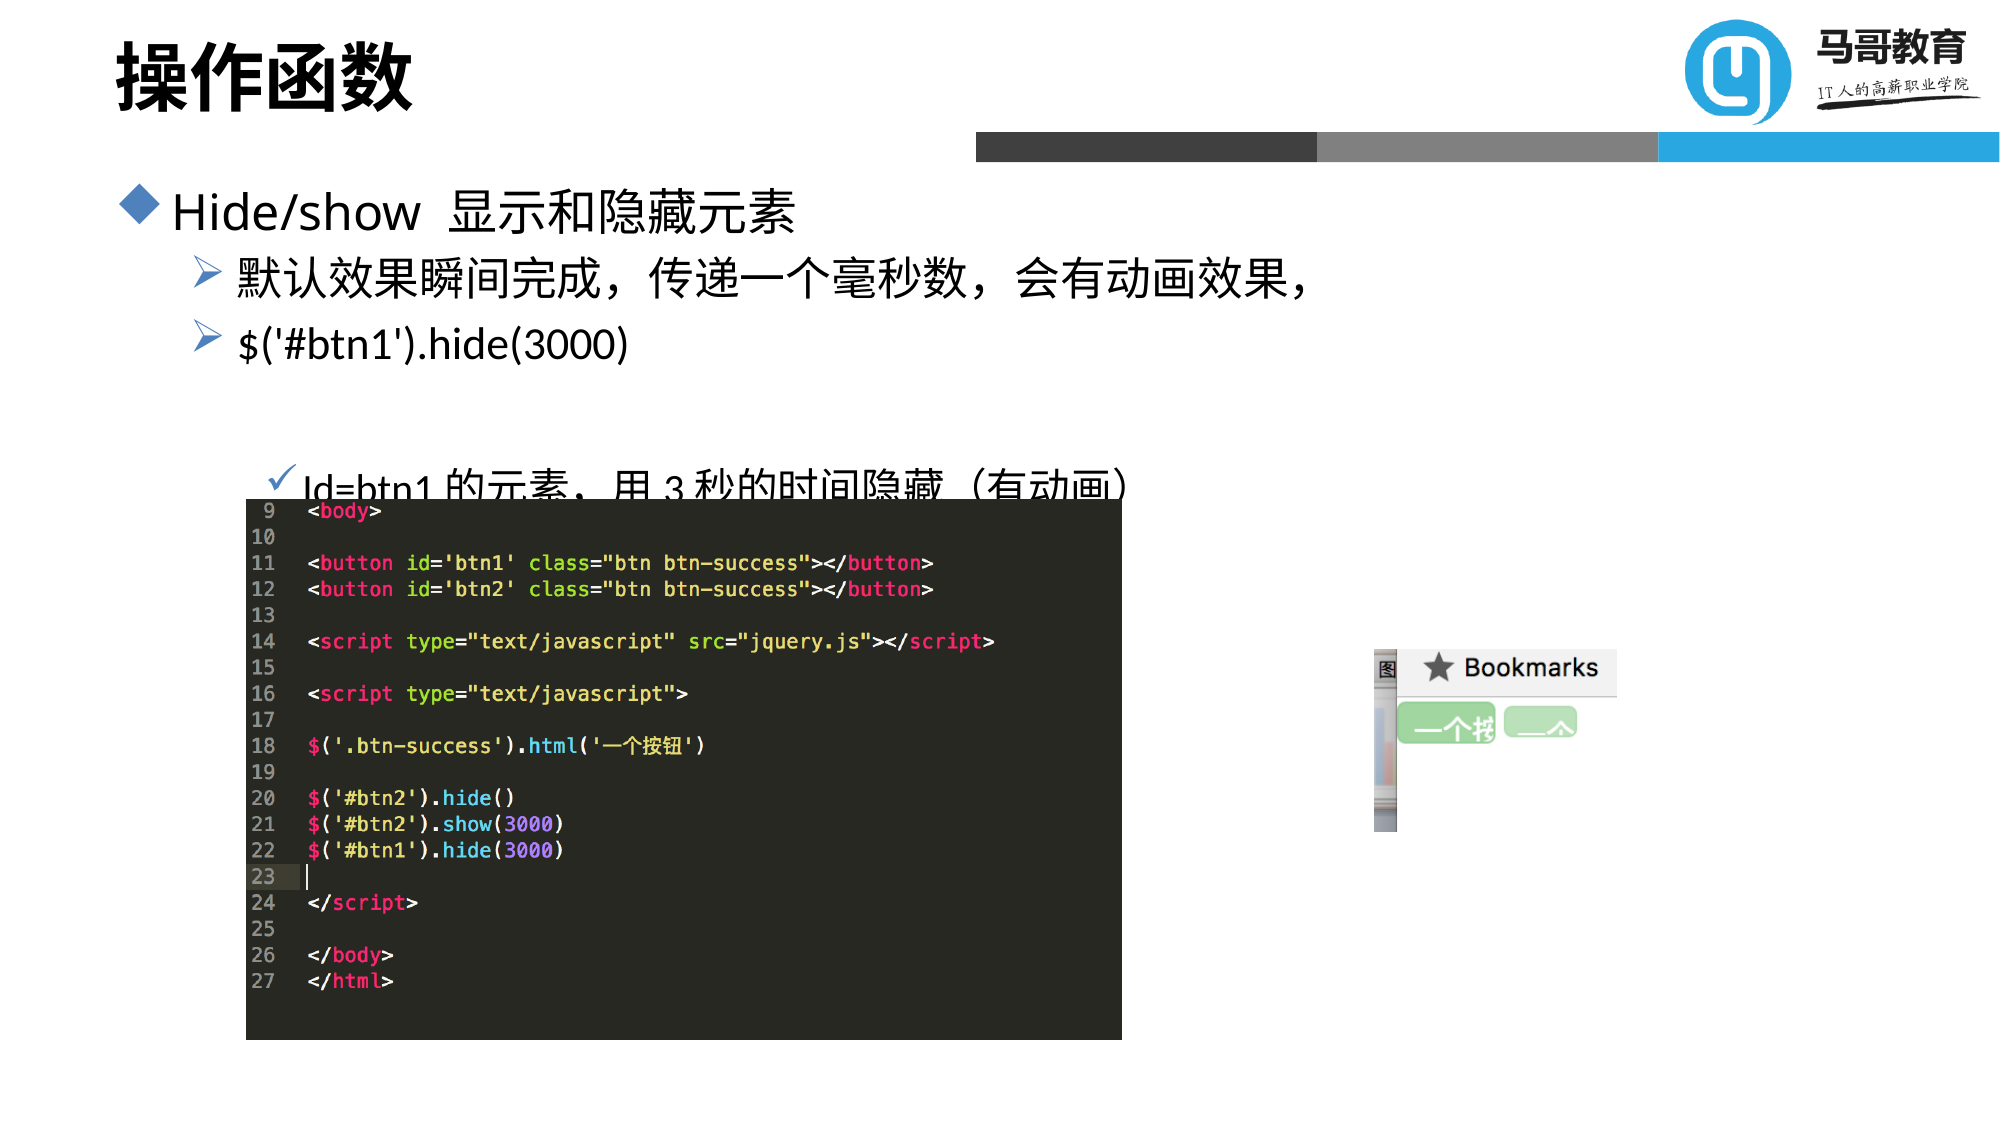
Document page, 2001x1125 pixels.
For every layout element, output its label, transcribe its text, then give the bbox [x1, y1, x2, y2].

picture [1374, 649, 1617, 832]
list Hide/show 显示和隐藏元素 默认效果瞬间完成，传递一个毫秒数，会有动画效果， $('#btn1').hide(3000) Id=btn1的元素，用3秒的时间隐藏（有动画） [99, 173, 1931, 1034]
picture [1671, 0, 2001, 206]
picture [246, 499, 1122, 1040]
title 操作函数 [99, 27, 1274, 124]
